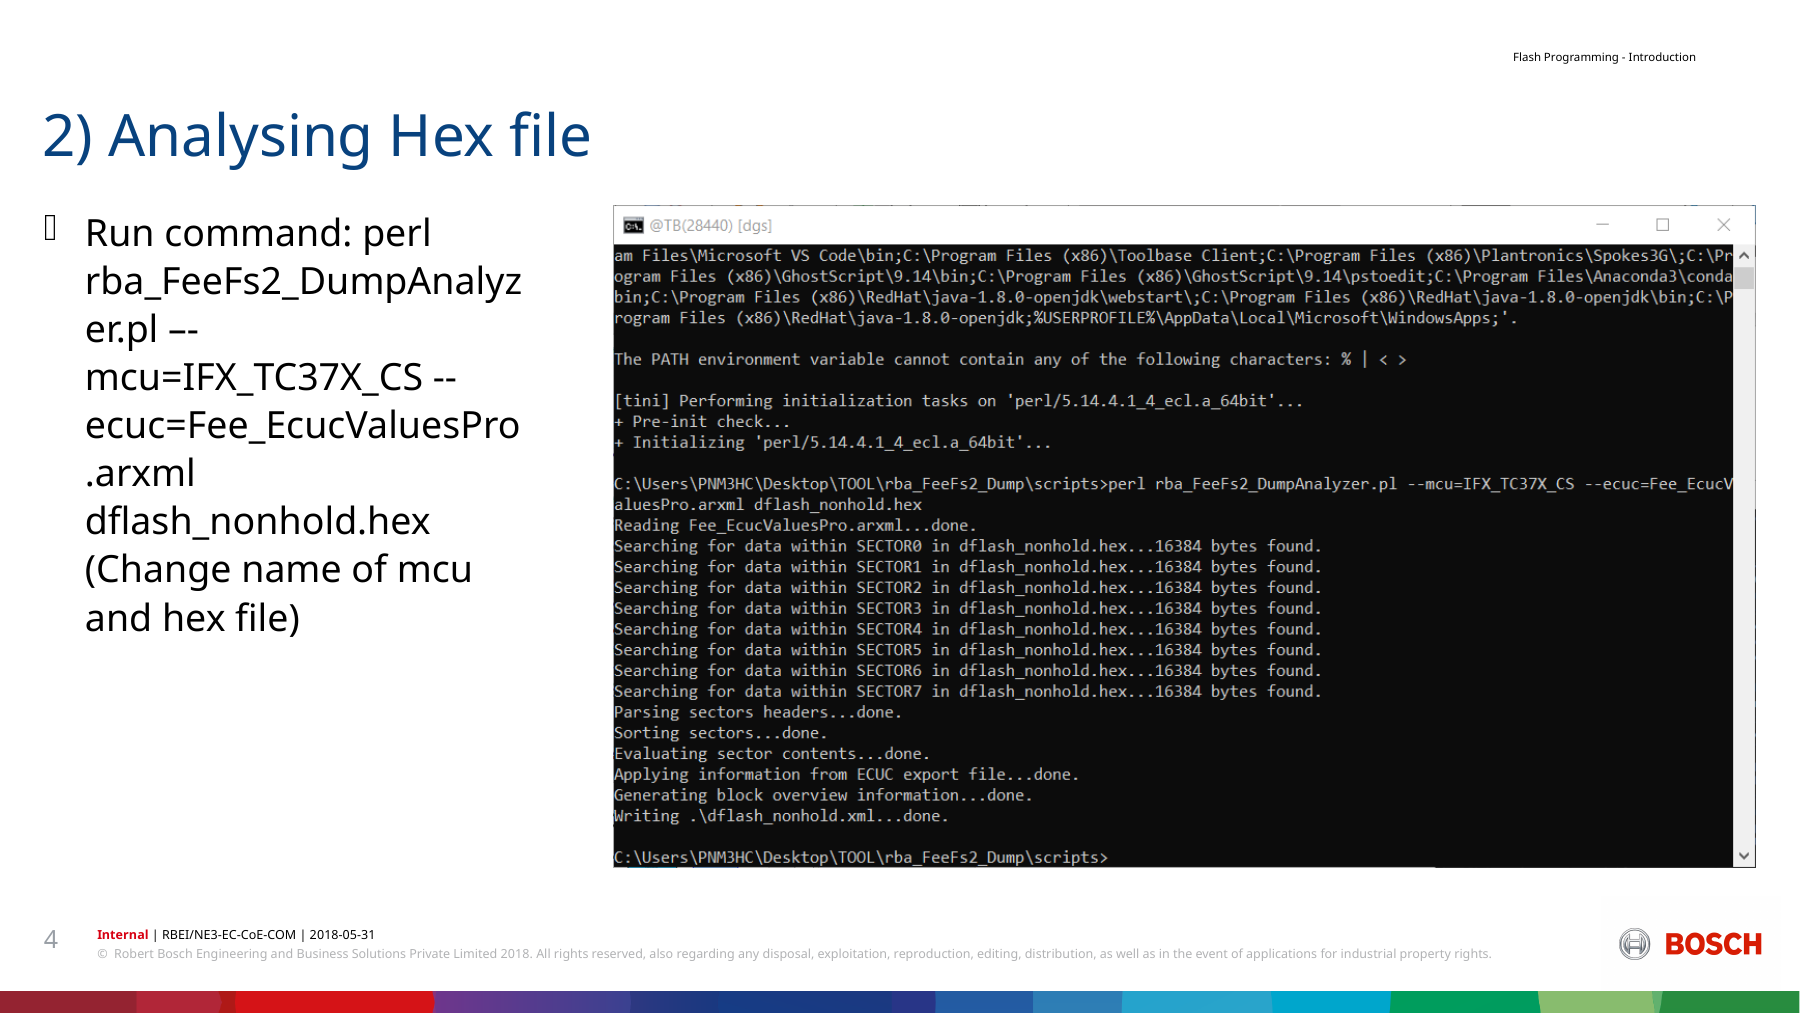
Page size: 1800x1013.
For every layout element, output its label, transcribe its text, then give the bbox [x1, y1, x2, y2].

text_box © Robert Bosch Engineering and Business Solutions Private Limited 2018. All rights reserved, also regarding any disposal, exploitation, reproduction, editing, distribution, as well as in the event of applications for industrial property rights. [97, 944, 1599, 980]
text_box Flash Programming - Introduction [1513, 42, 1791, 170]
picture [613, 205, 1756, 868]
text_box Internal | RBEI/NE3-EC-CoE-COM | 2018-05-31 [97, 925, 1599, 944]
list Run command: perl rba_FeeFs2_DumpAnalyzer.pl –-mcu=IFX_TC37X_CS --ecuc=Fee_EcucValuesPro.arxml dflash_nonhold.hex (Change name of mcu and hex file) [43, 205, 530, 612]
picture [0, 991, 1272, 1013]
title 2) Analysing Hex file [42, 106, 1271, 170]
text_box 4 [43, 923, 92, 991]
picture [1390, 991, 1800, 1013]
